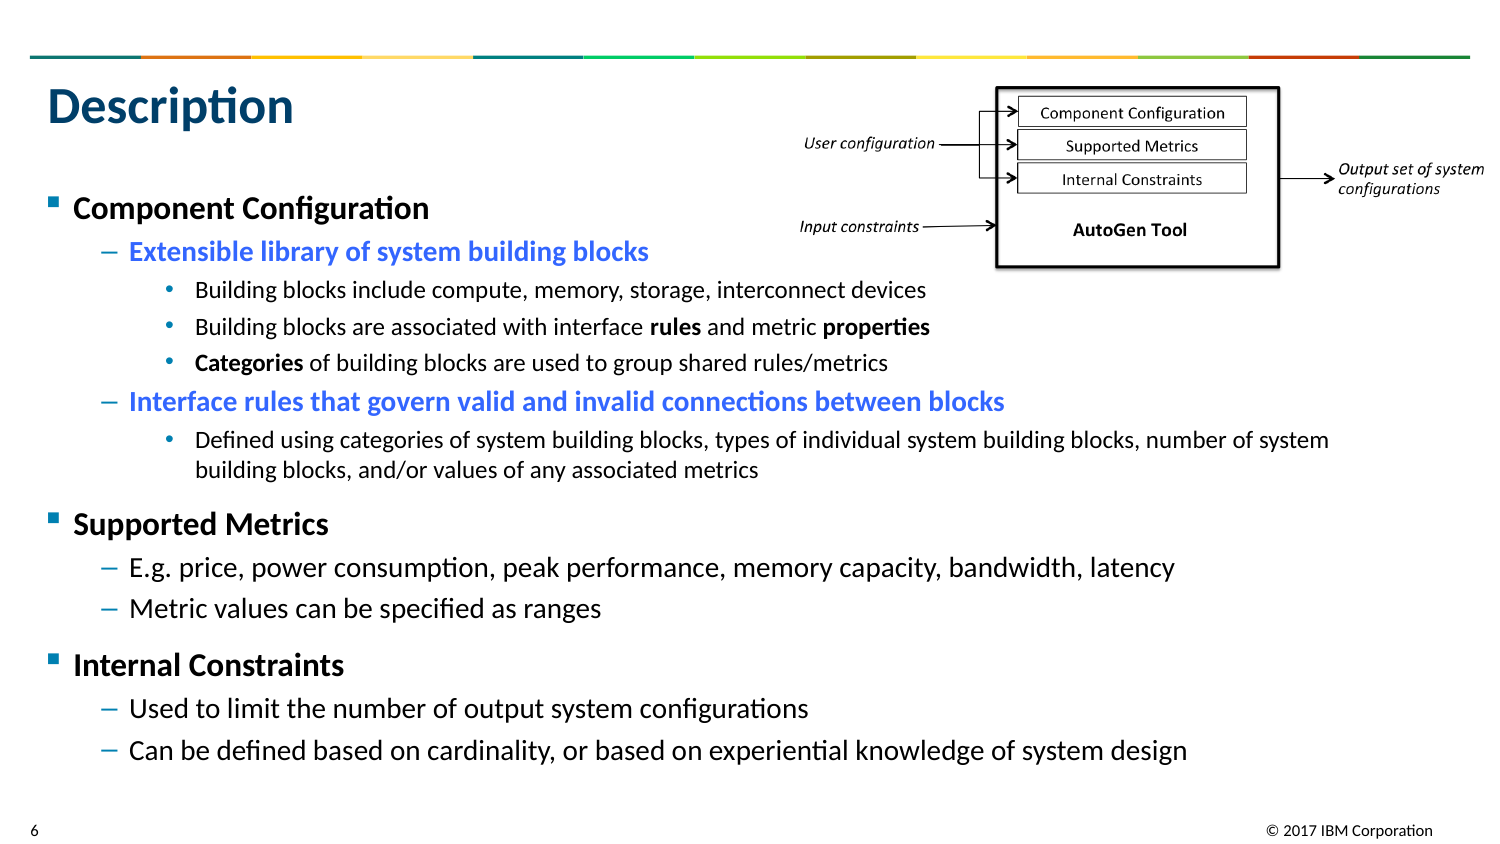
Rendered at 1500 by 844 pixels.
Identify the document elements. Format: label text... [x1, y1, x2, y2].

picture [790, 84, 1500, 276]
list Component Configuration Extensible library of system building blocks Building blocks include compute, memory, storage, interconnect devices Building blocks are associated with interface rules and metric properties Categories of building blocks are used to group shared rules/metrics Interface rules that govern valid and invalid connections between blocks Defined using categories of system building blocks, types of individual system building blocks, number of system building blocks, and/or values of any associated metrics Supported Metrics E.g. price, power consumption, peak performance, memory capacity, bandwidth, latency Metric values can be specified as ranges Internal Constraints Used to limit the number of output system configurations Can be defined based on cardinality, or based on experiential knowledge of system design [30, 179, 1401, 803]
title Description [33, 71, 1404, 163]
